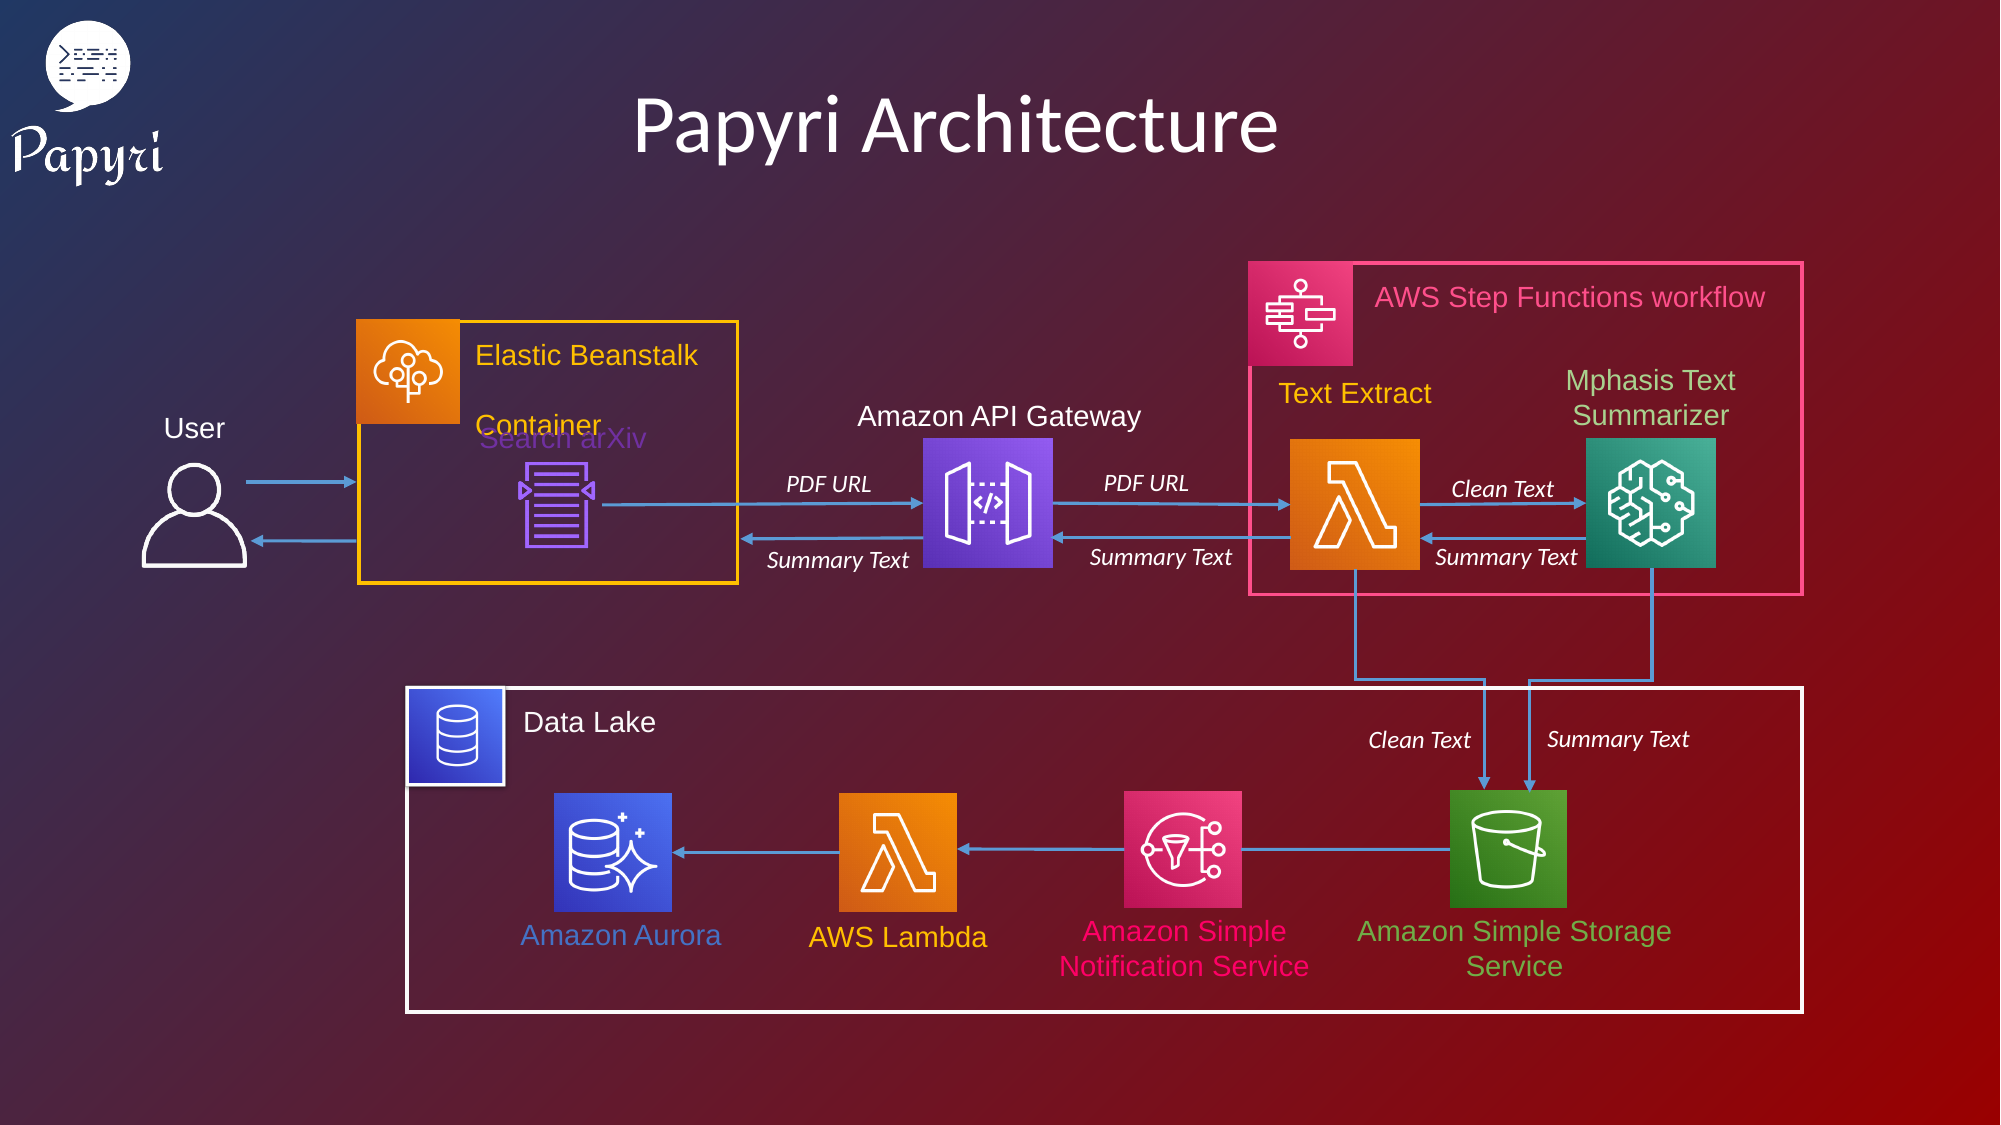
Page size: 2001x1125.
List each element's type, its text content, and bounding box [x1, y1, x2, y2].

text_box Summary Text [1420, 539, 1594, 578]
picture [554, 793, 673, 912]
text_box Mphasis Text Summarizer [1525, 354, 1777, 439]
text_box AWS Step Functions workflow [1249, 262, 1803, 596]
picture [1248, 261, 1353, 366]
picture [356, 319, 460, 424]
picture [1586, 438, 1716, 568]
text_box Amazon API Gateway [810, 389, 1189, 440]
text_box Clean Text [1436, 465, 1570, 503]
text_box PDF URL [1088, 459, 1205, 503]
picture [510, 459, 603, 551]
text_box Elastic Beanstalk Container [358, 424, 739, 584]
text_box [1530, 619, 1703, 742]
text_box Summary Text [1075, 533, 1248, 537]
picture [1124, 791, 1242, 908]
text_box Summary Text [752, 539, 925, 582]
text_box Summary Text [1421, 532, 1586, 538]
text_box Summary Text [1075, 538, 1248, 578]
picture [396, 677, 515, 796]
text_box AWS Lambda [784, 911, 1012, 961]
text_box User [146, 401, 243, 452]
picture [1290, 439, 1421, 570]
picture [137, 459, 250, 571]
picture [1450, 790, 1567, 908]
picture [11, 20, 163, 204]
text_box Data Lake [406, 687, 1803, 1013]
text_box Search arXiv [455, 411, 671, 462]
text_box Clean Text [1436, 505, 1570, 510]
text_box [1309, 614, 1530, 744]
picture [923, 438, 1053, 568]
text_box Papyri Architecture [617, 61, 1296, 177]
text_box Elastic Beanstalk Container [460, 321, 739, 503]
text_box Text Extract [1260, 366, 1451, 417]
picture [839, 793, 957, 912]
text_box PDF URL [771, 459, 887, 503]
